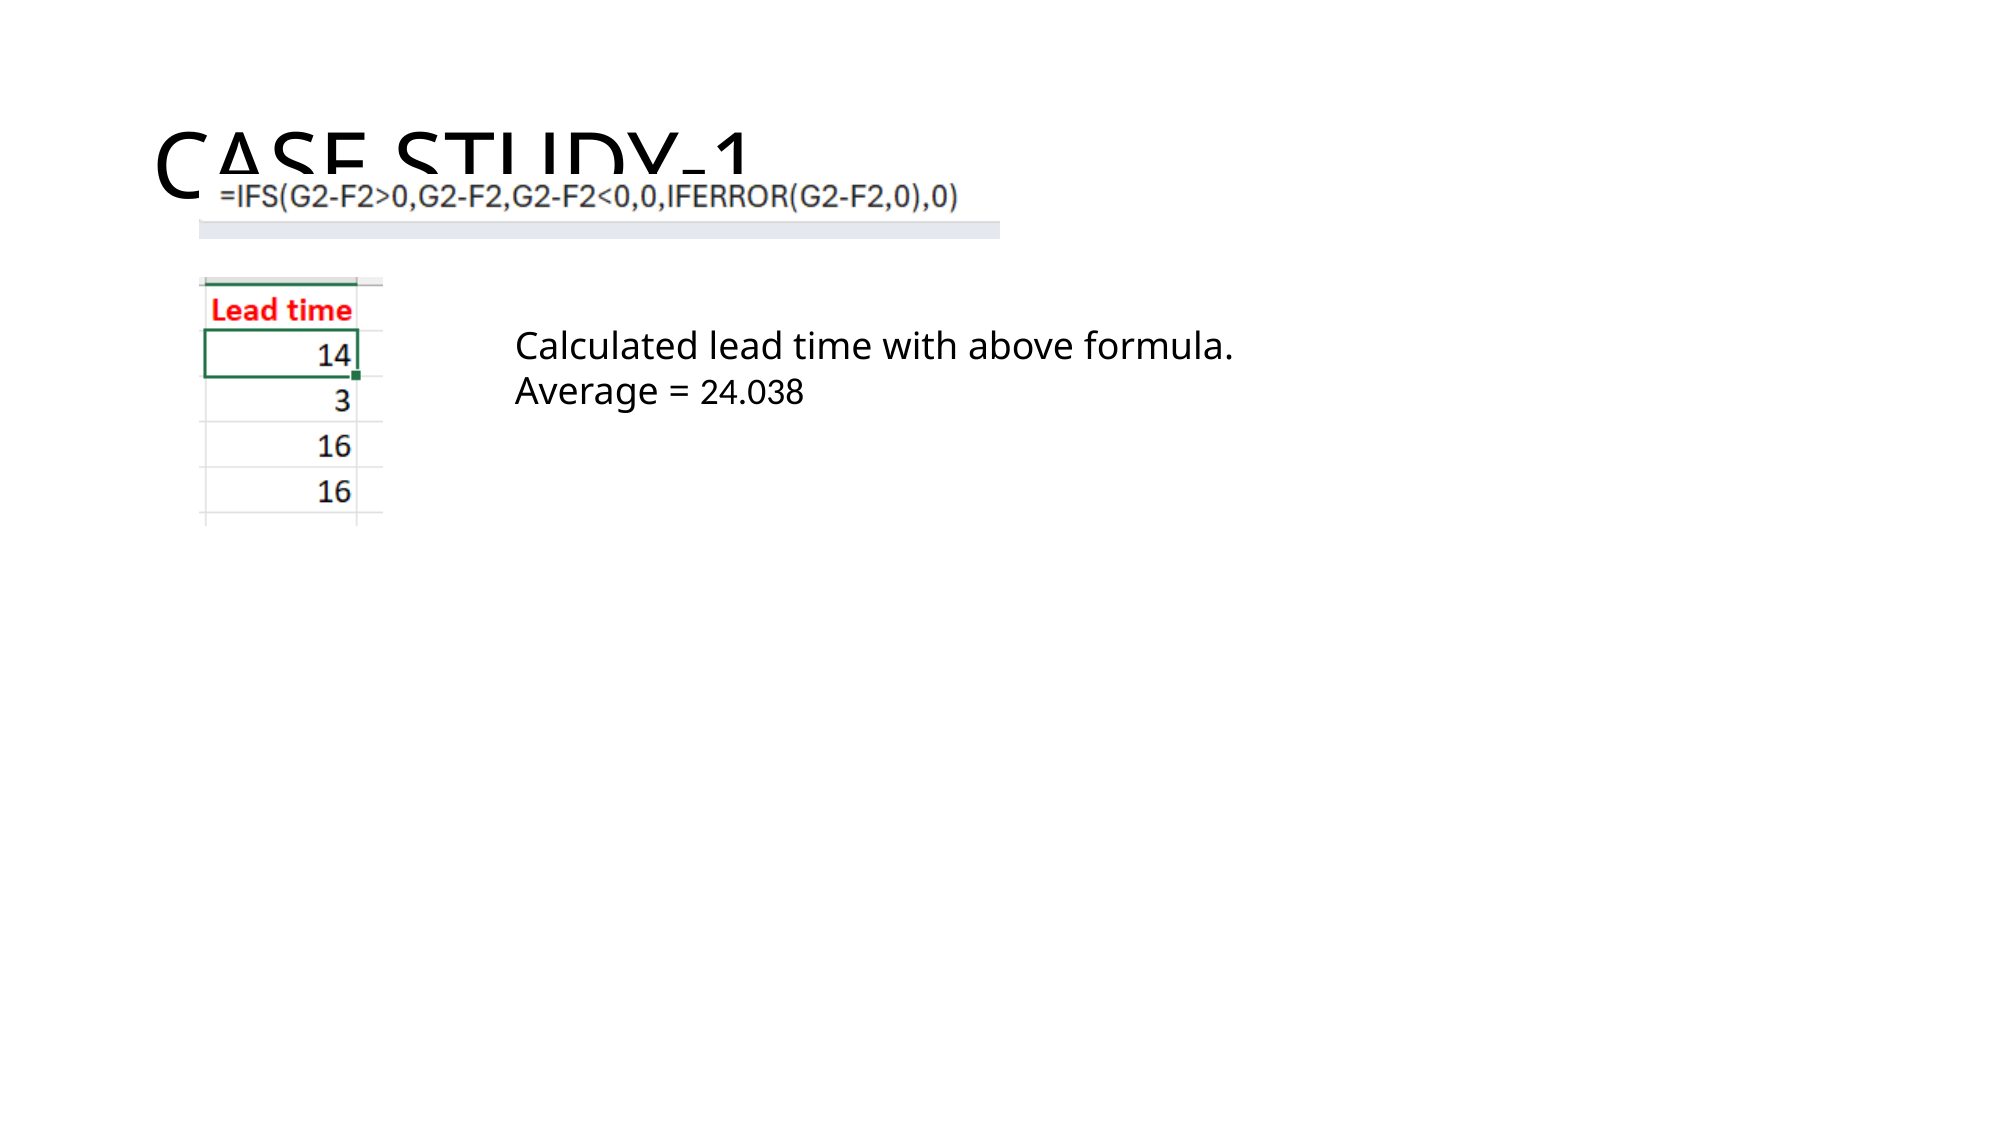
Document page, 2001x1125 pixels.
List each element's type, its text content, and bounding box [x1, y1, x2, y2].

picture [199, 174, 1001, 240]
text_box Calculated lead time with above formula. Average = 24.038 [500, 314, 1708, 419]
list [199, 276, 384, 527]
title CASE STUDY-1 [137, 59, 1863, 278]
